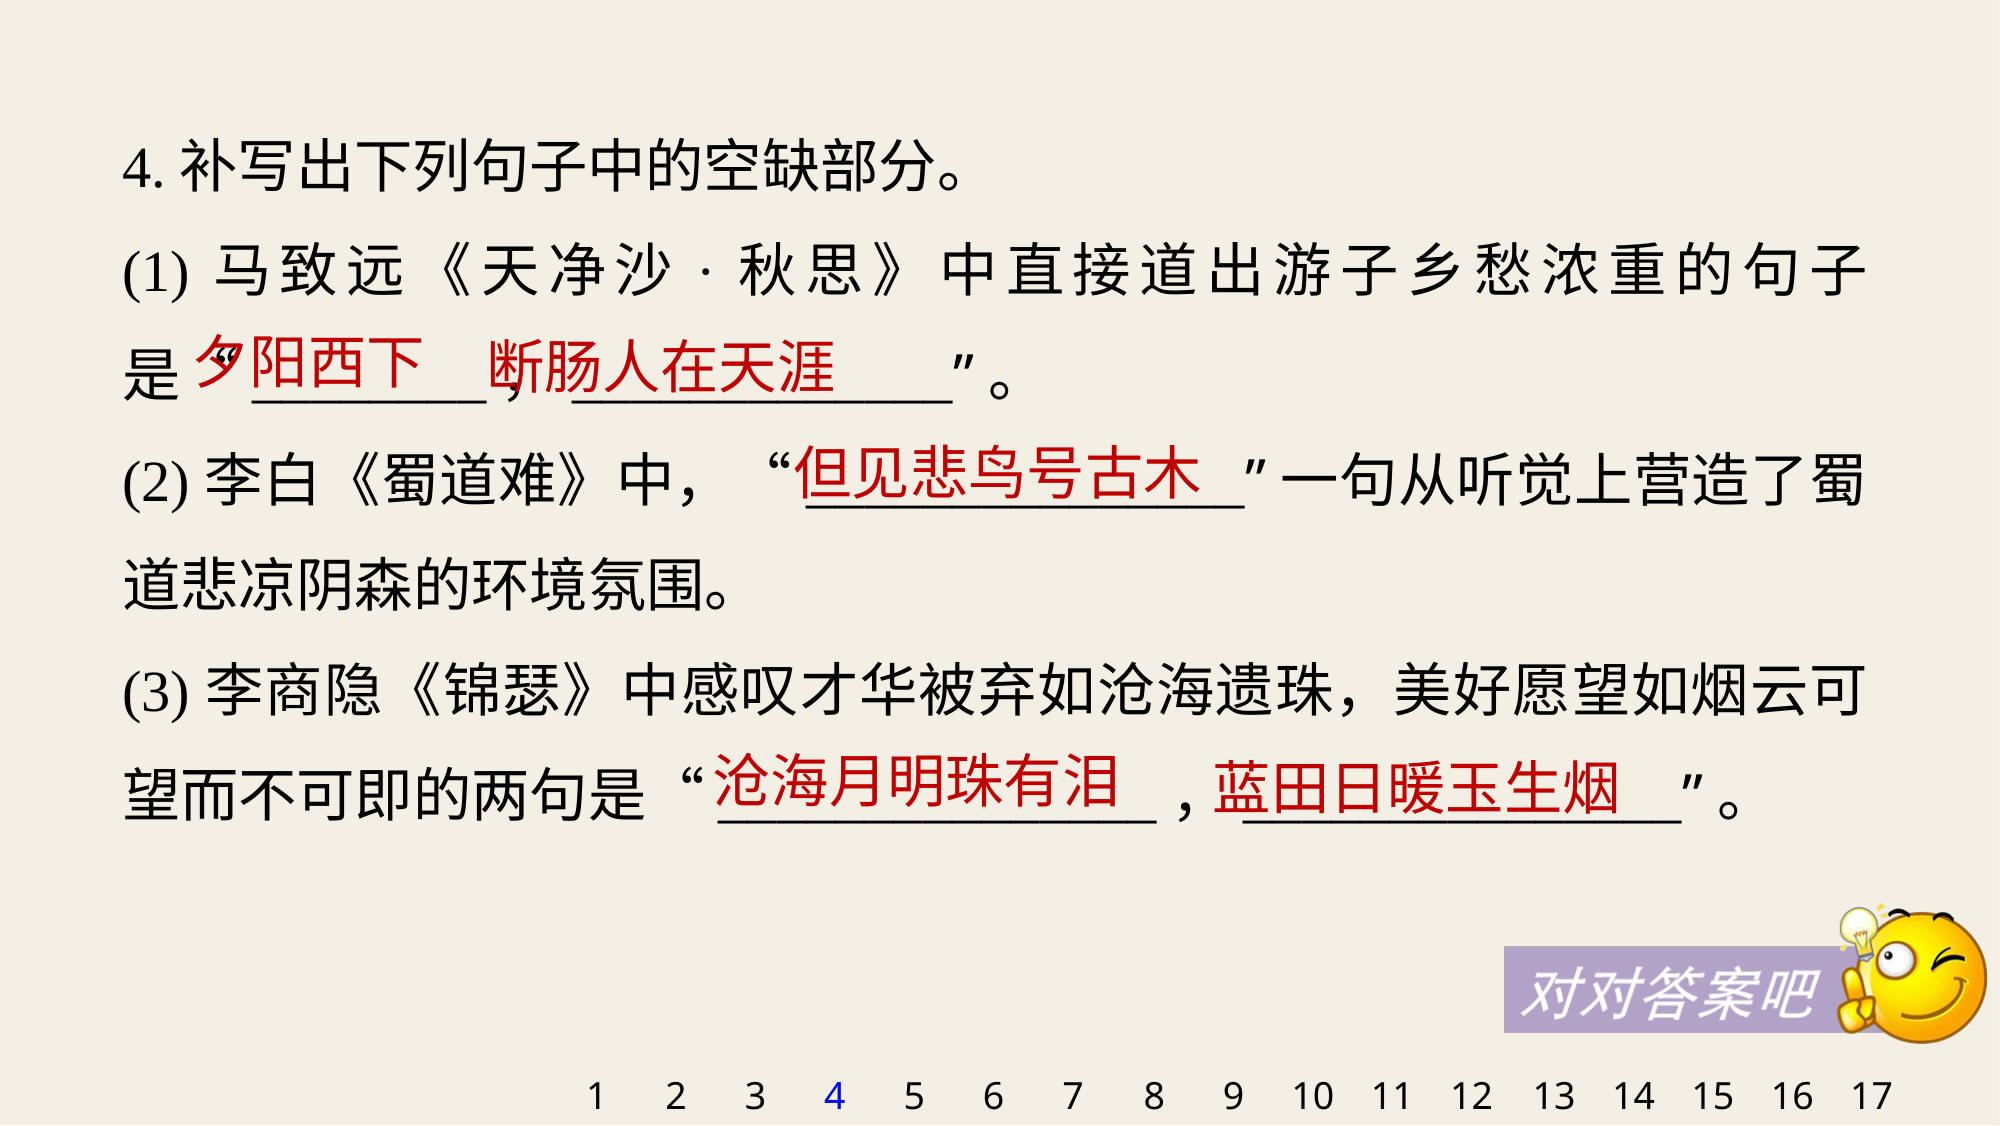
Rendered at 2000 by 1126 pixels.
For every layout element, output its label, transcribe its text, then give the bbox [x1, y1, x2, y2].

text_box 6 [961, 1046, 1027, 1126]
text_box 4 [802, 1046, 868, 1126]
text_box 8 [1121, 1046, 1187, 1126]
text_box 4.补写出下列句子中的空缺部分。 (1)马致远《天净沙·秋思》中直接道出游子乡愁浓重的句子是“________，_____________”。 (2)李白《蜀道难》中，“_______________”一句从听觉上营造了蜀道悲凉阴森的环境氛围。 (3)李商隐《锦瑟》中感叹才华被弃如沧海遗珠，美好愿望如烟云可望而不可即的两句是“_______________，_______________”。 [102, 83, 1888, 839]
text_box 11 [1359, 1046, 1425, 1126]
text_box 10 [1280, 1046, 1346, 1126]
text_box 但见悲鸟号古木 [773, 383, 1223, 516]
picture [1483, 902, 1988, 1059]
text_box 7 [1040, 1046, 1106, 1126]
text_box 5 [881, 1046, 947, 1126]
text_box 沧海月明珠有泪 [692, 692, 1171, 825]
text_box 17 [1839, 1067, 1905, 1126]
text_box 2 [643, 1046, 709, 1126]
text_box 3 [723, 1046, 788, 1126]
text_box 13 [1521, 1067, 1587, 1126]
text_box 夕阳西下 [171, 273, 448, 406]
text_box 9 [1201, 1046, 1267, 1126]
text_box 16 [1759, 1067, 1825, 1126]
text_box 蓝田日暖玉生烟 [1192, 698, 1652, 831]
text_box 12 [1439, 1046, 1505, 1126]
text_box 1 [564, 1046, 630, 1126]
text_box 断肠人在天涯 [466, 278, 872, 411]
text_box 14 [1601, 1067, 1667, 1126]
text_box 15 [1680, 1067, 1746, 1126]
